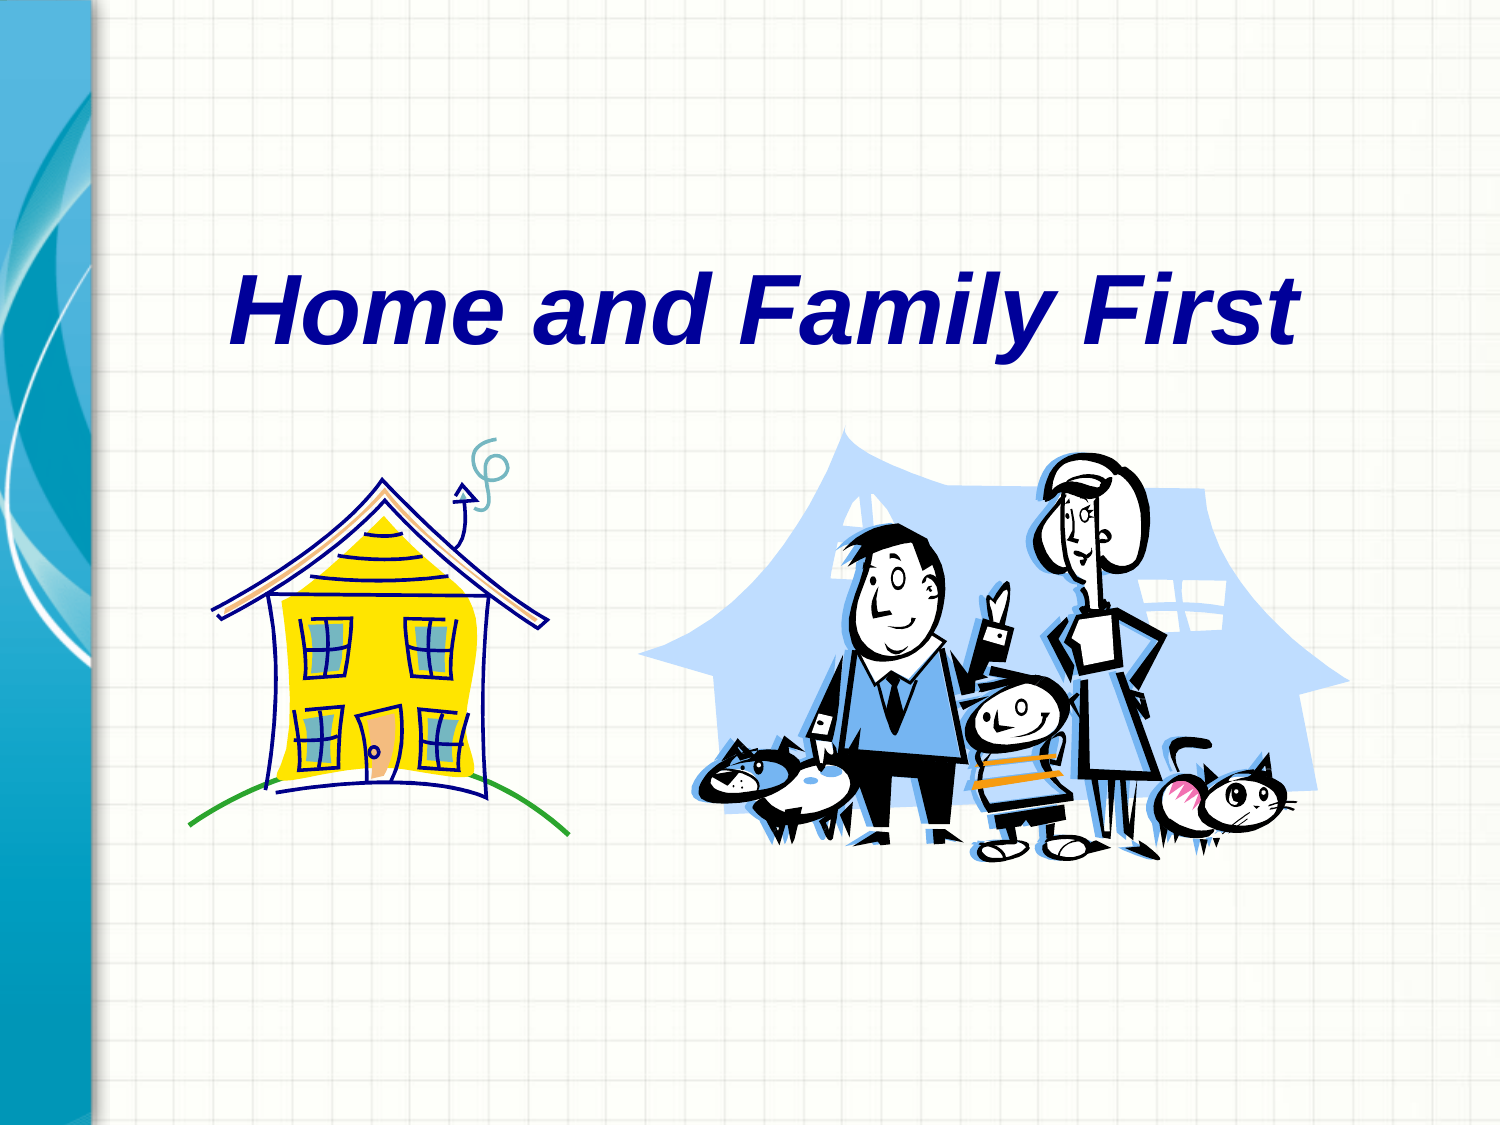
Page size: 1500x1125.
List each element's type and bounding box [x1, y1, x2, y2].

text_box [187, 237, 1351, 878]
picture [0, 0, 1500, 1125]
